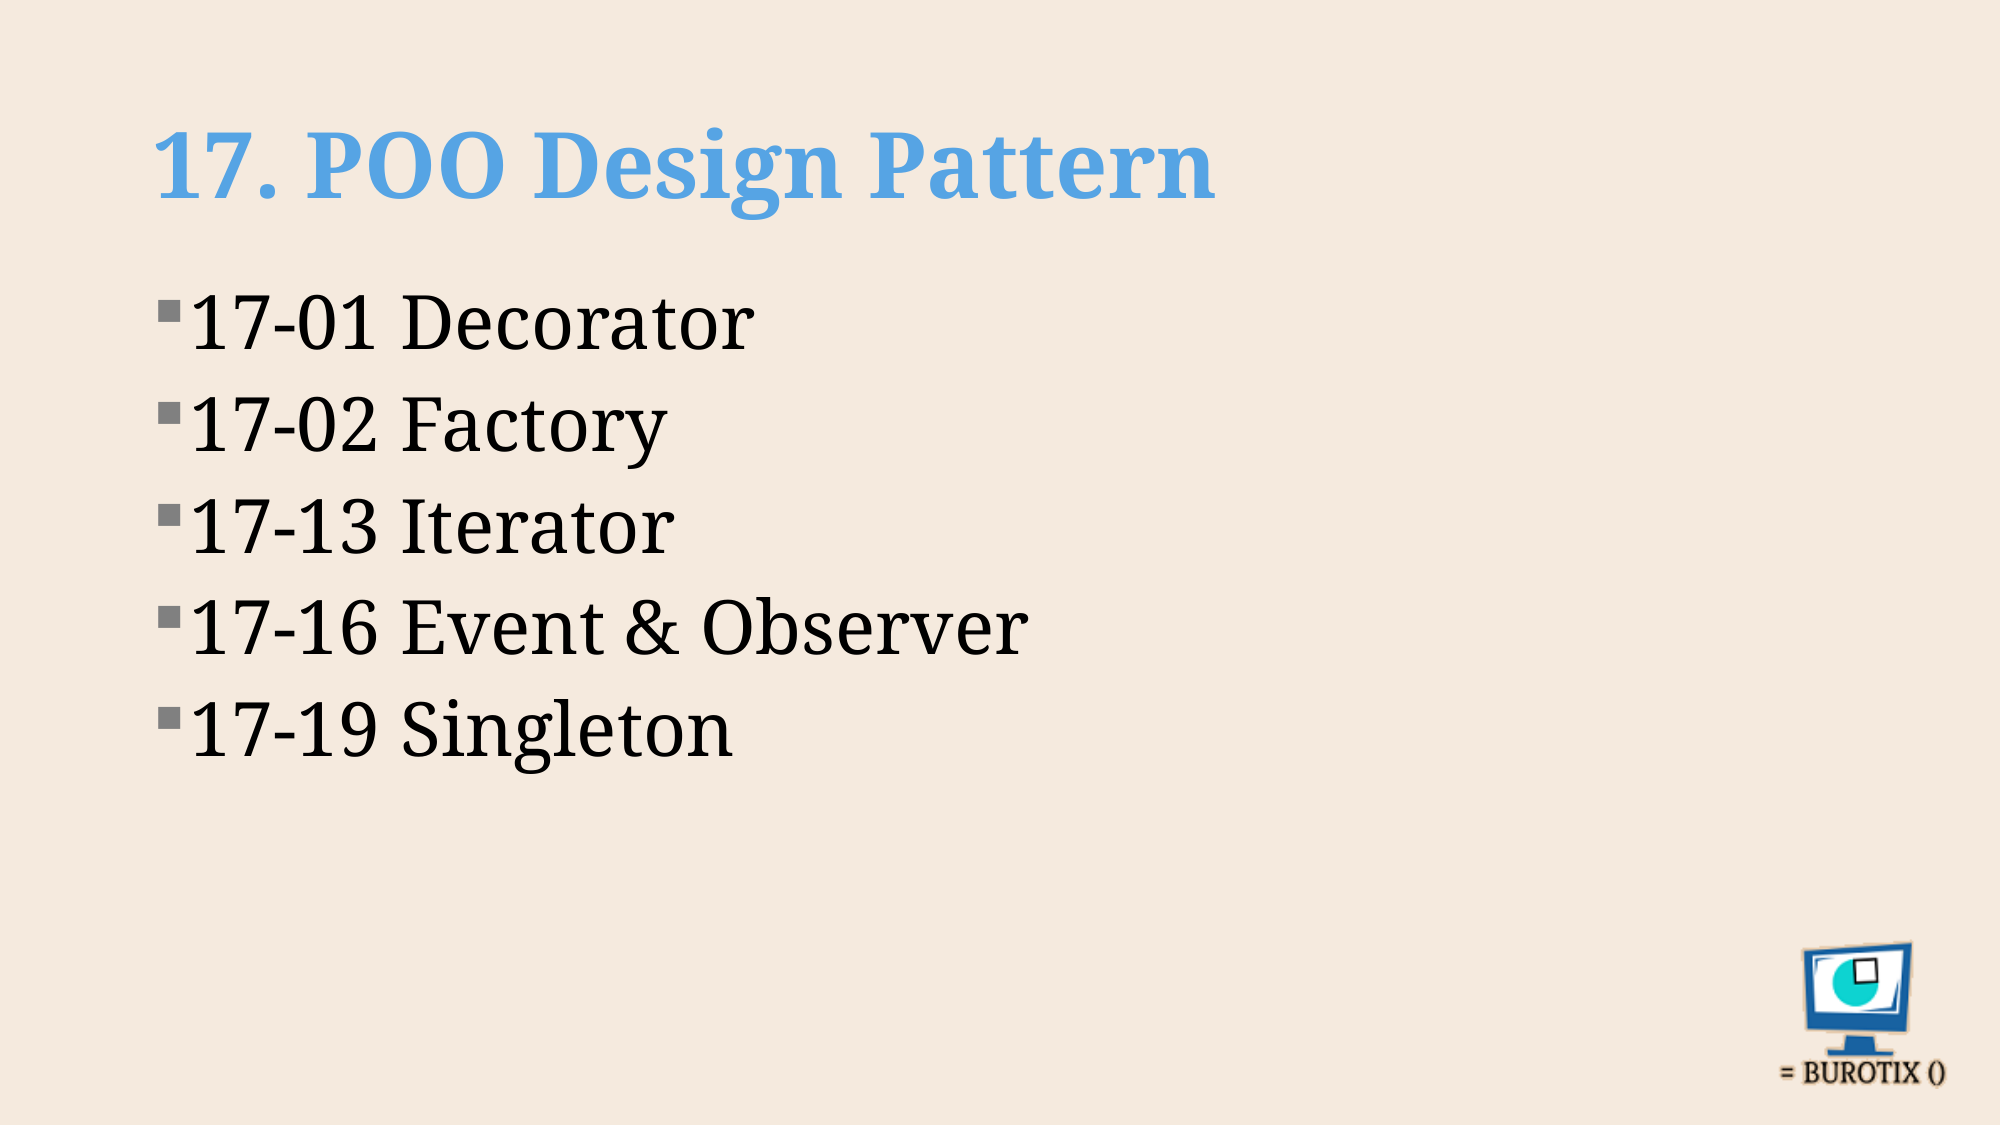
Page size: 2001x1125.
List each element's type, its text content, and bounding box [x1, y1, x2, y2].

title 17. POO Design Pattern [137, 59, 1863, 277]
picture [1776, 938, 1949, 1089]
list 17-01 Decorator 17-02 Factory 17-13 Iterator 17-16 Event & Observer 17-19 Singleton [137, 277, 1863, 1014]
